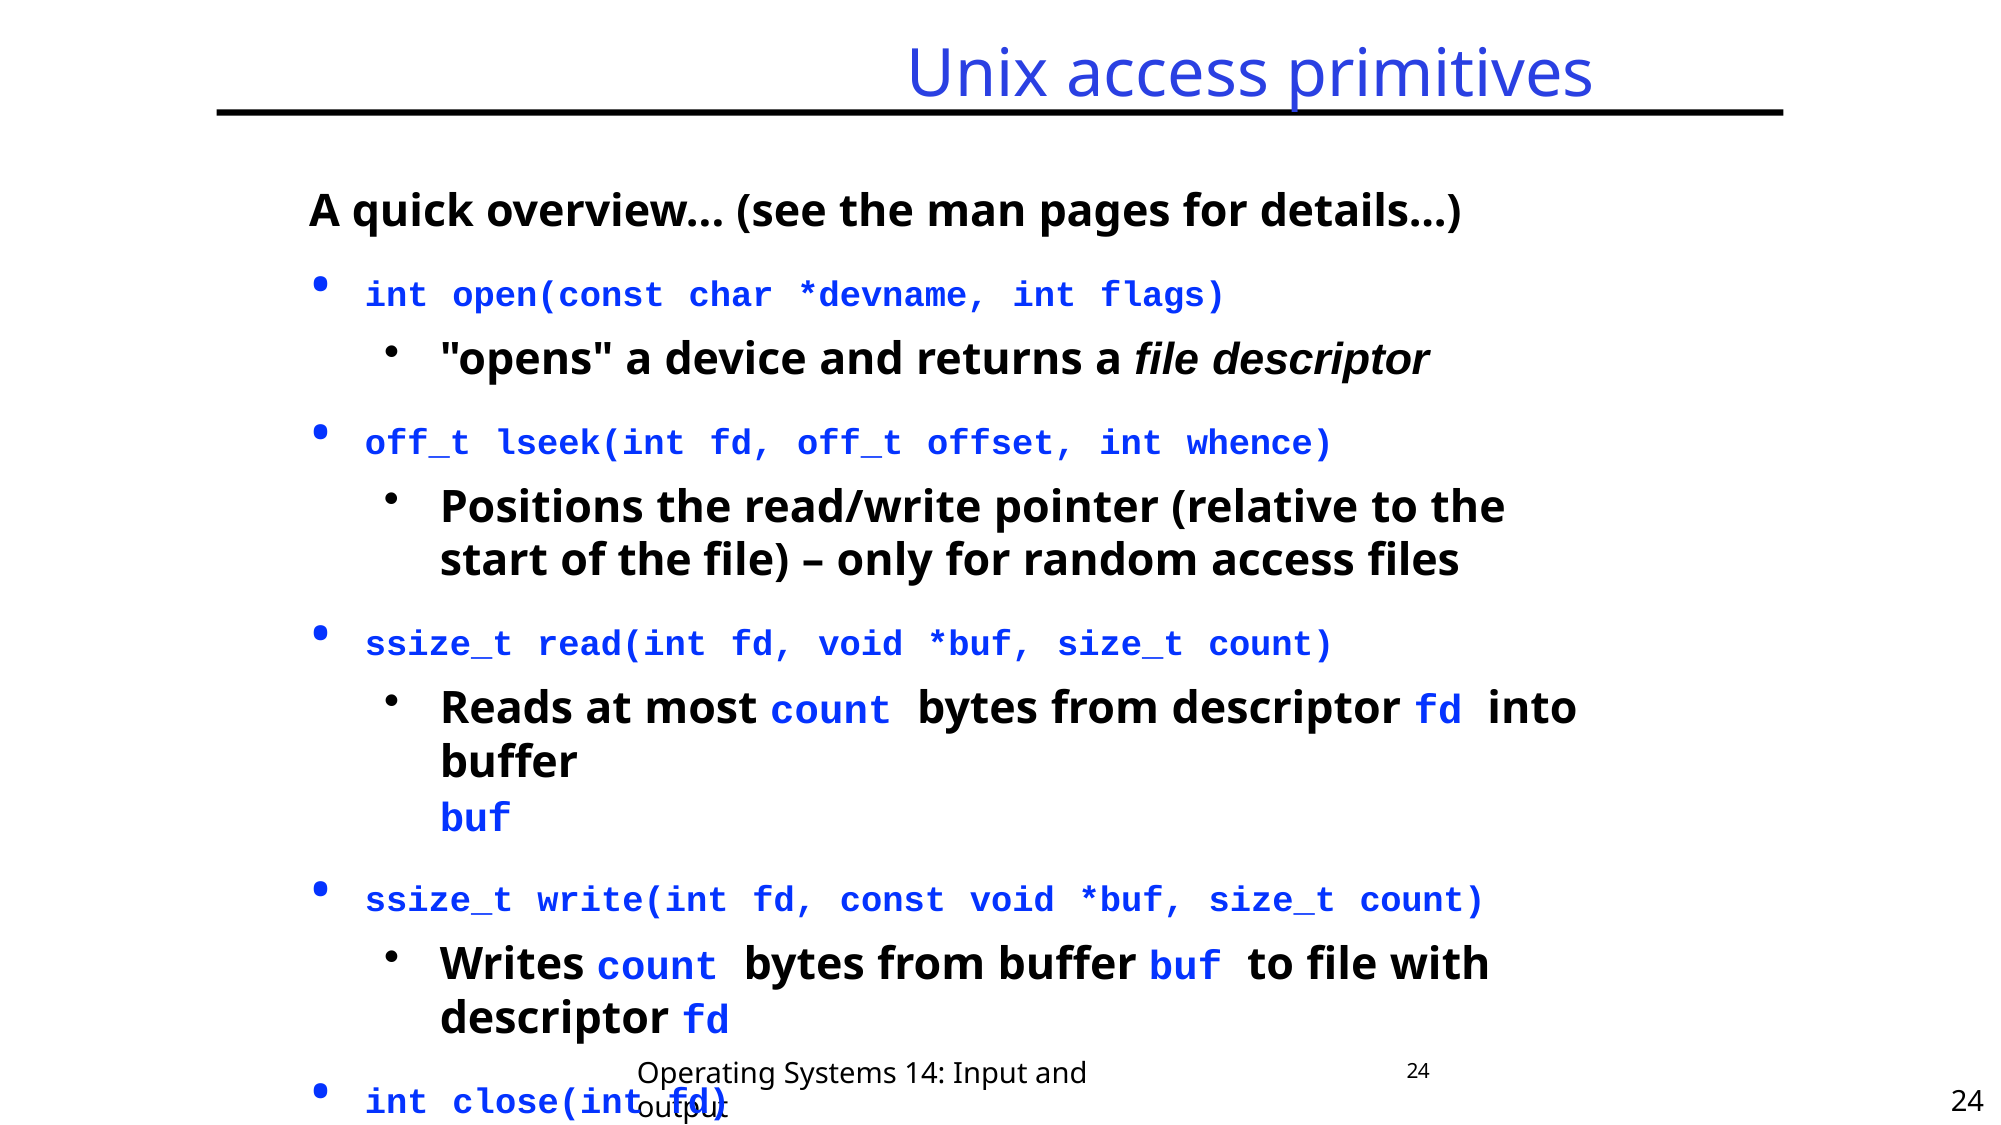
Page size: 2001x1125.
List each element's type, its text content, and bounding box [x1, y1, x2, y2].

text_box A quick overview... (see the man pages for details...) int open(const char *devname, int flags) "opens" a device and returns a file descriptor off_t lseek(int fd, off_t offset, int whence) Positions the read/write pointer (relative to the start of the file) – only for random access files ssize_t read(int fd, void *buf, size_t count) Reads at most count bytes from descriptor fd into buffer buf ssize_t write(int fd, const void *buf, size_t count) Writes count bytes from buffer buf to file with descriptor fd int close(int fd) "closes" a device. The file descriptor fd can no longer be used after close [307, 168, 1655, 1125]
title Unix access primitives [466, 0, 2000, 164]
